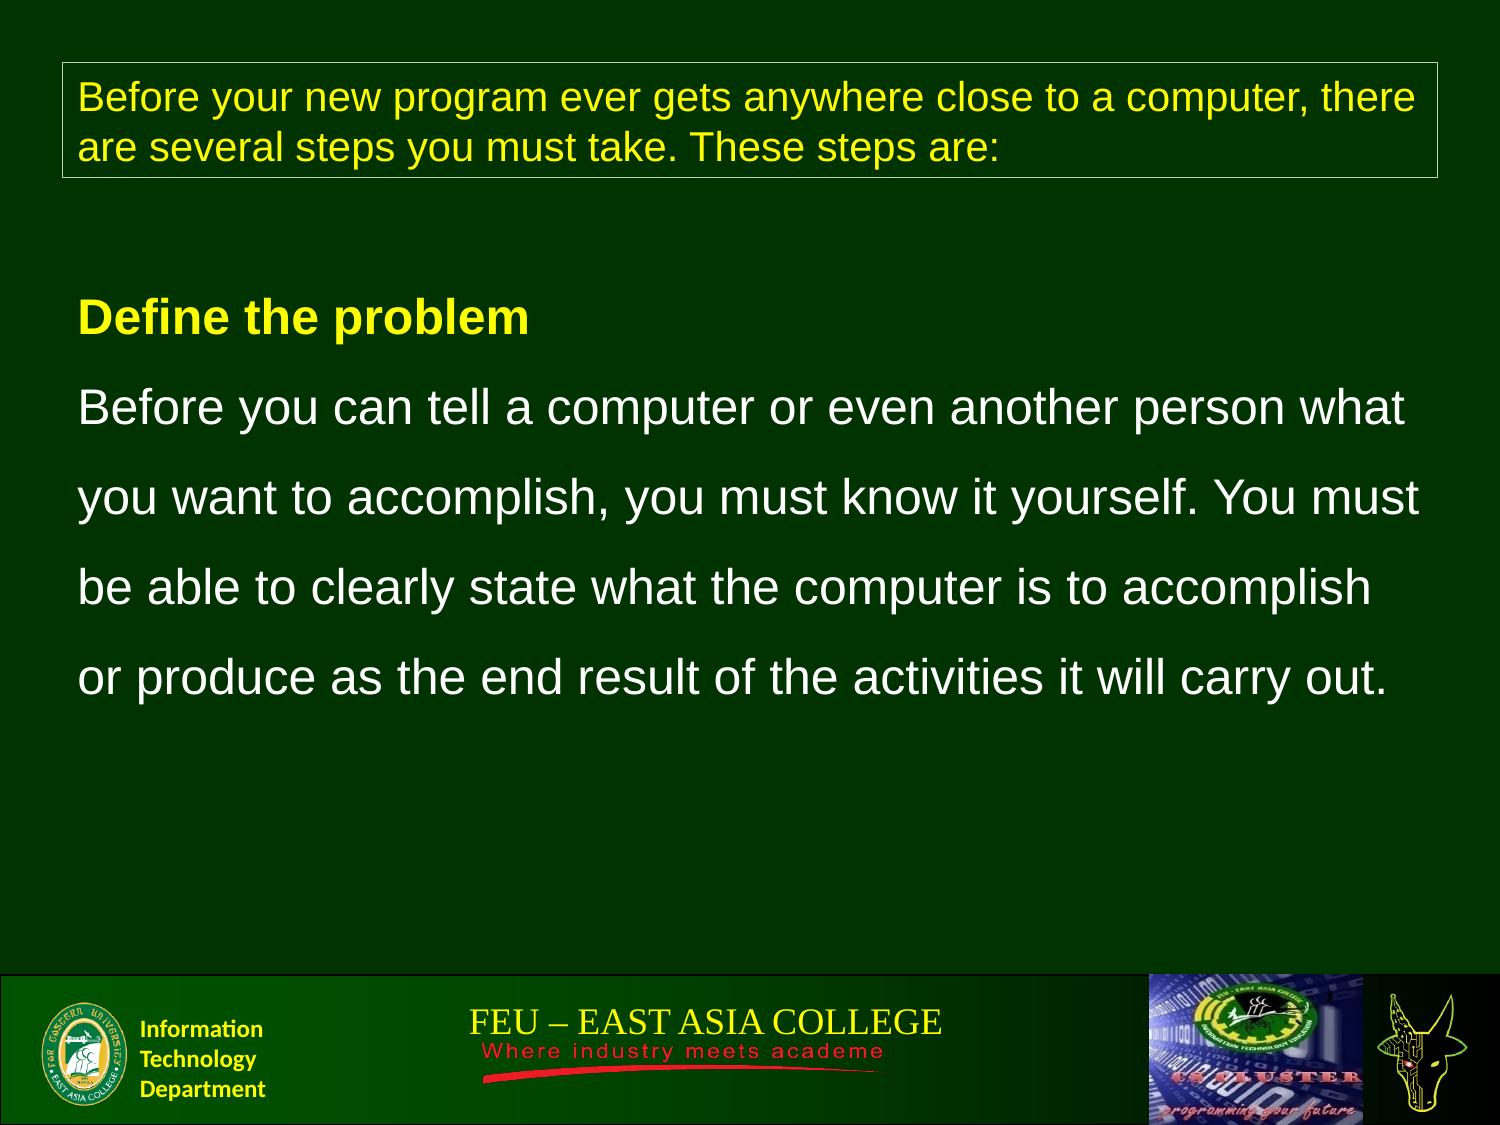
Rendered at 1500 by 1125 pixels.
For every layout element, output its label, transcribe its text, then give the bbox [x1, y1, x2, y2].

picture [1149, 974, 1488, 1125]
picture [437, 991, 925, 1125]
text_box Before your new program ever gets anywhere close to a computer, there are several steps you must take. These steps are: [62, 62, 1438, 178]
text_box Define the problem Before you can tell a computer or even another person what you want to accomplish, you must know it yourself. You must be able to clearly state what the computer is to accomplish or produce as the end result of the activities it will carry out. [62, 246, 1438, 712]
picture [36, 993, 132, 1117]
